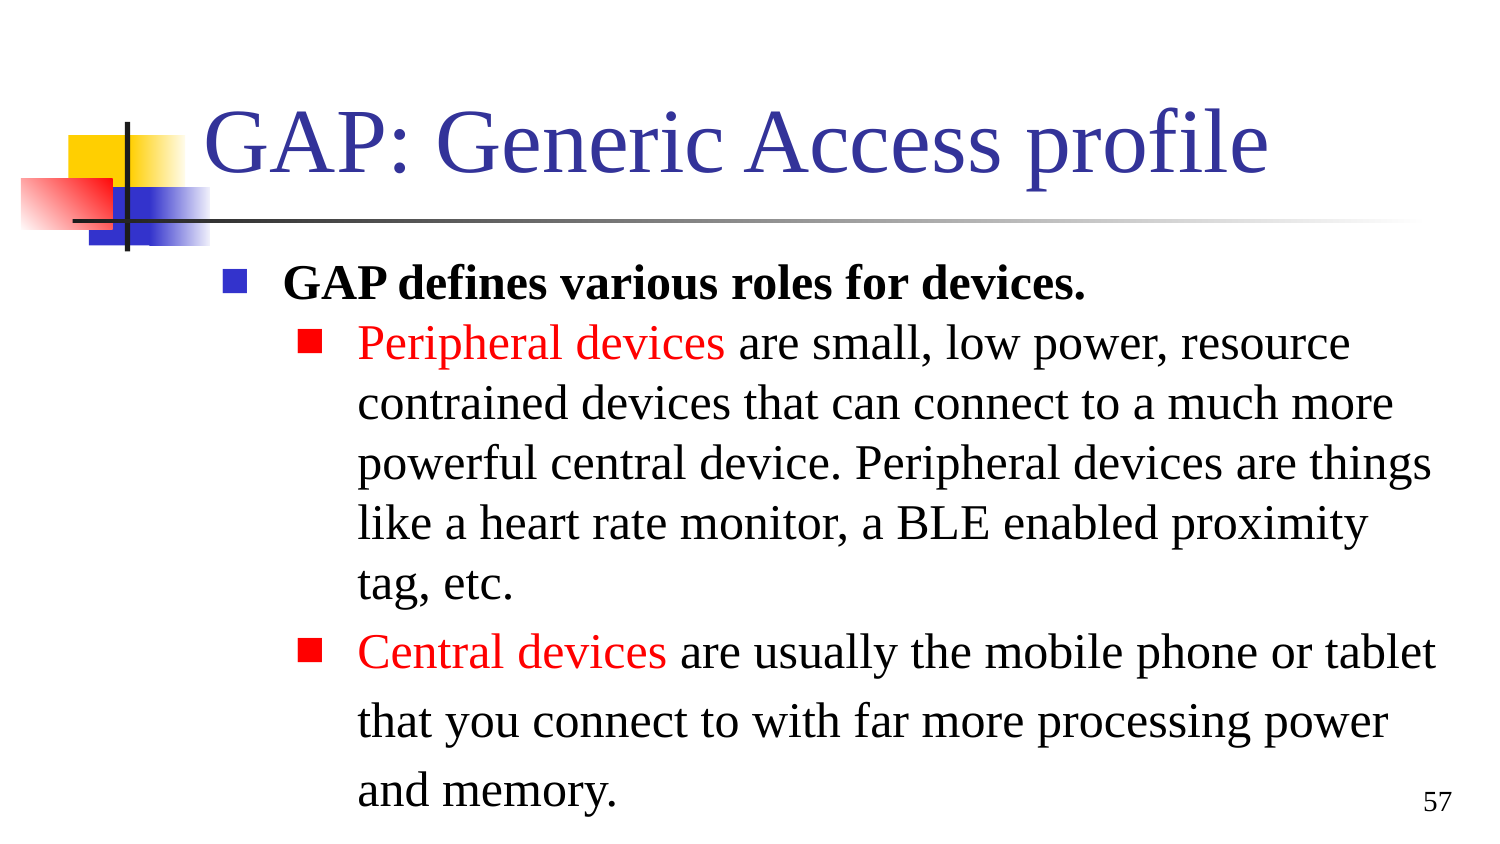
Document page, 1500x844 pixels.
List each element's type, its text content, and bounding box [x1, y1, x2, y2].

list GAP defines various roles for devices. Peripheral devices are small, low power, resource contrained devices that can connect to a much more powerful central device. Peripheral devices are things like a heart rate monitor, a BLE enabled proximity tag, etc. Central devices are usually the mobile phone or tablet that you connect to with far more processing power and memory. [192, 234, 1468, 741]
title GAP: Generic Access profile [188, 26, 1468, 207]
slide_number 57 [1155, 768, 1468, 825]
